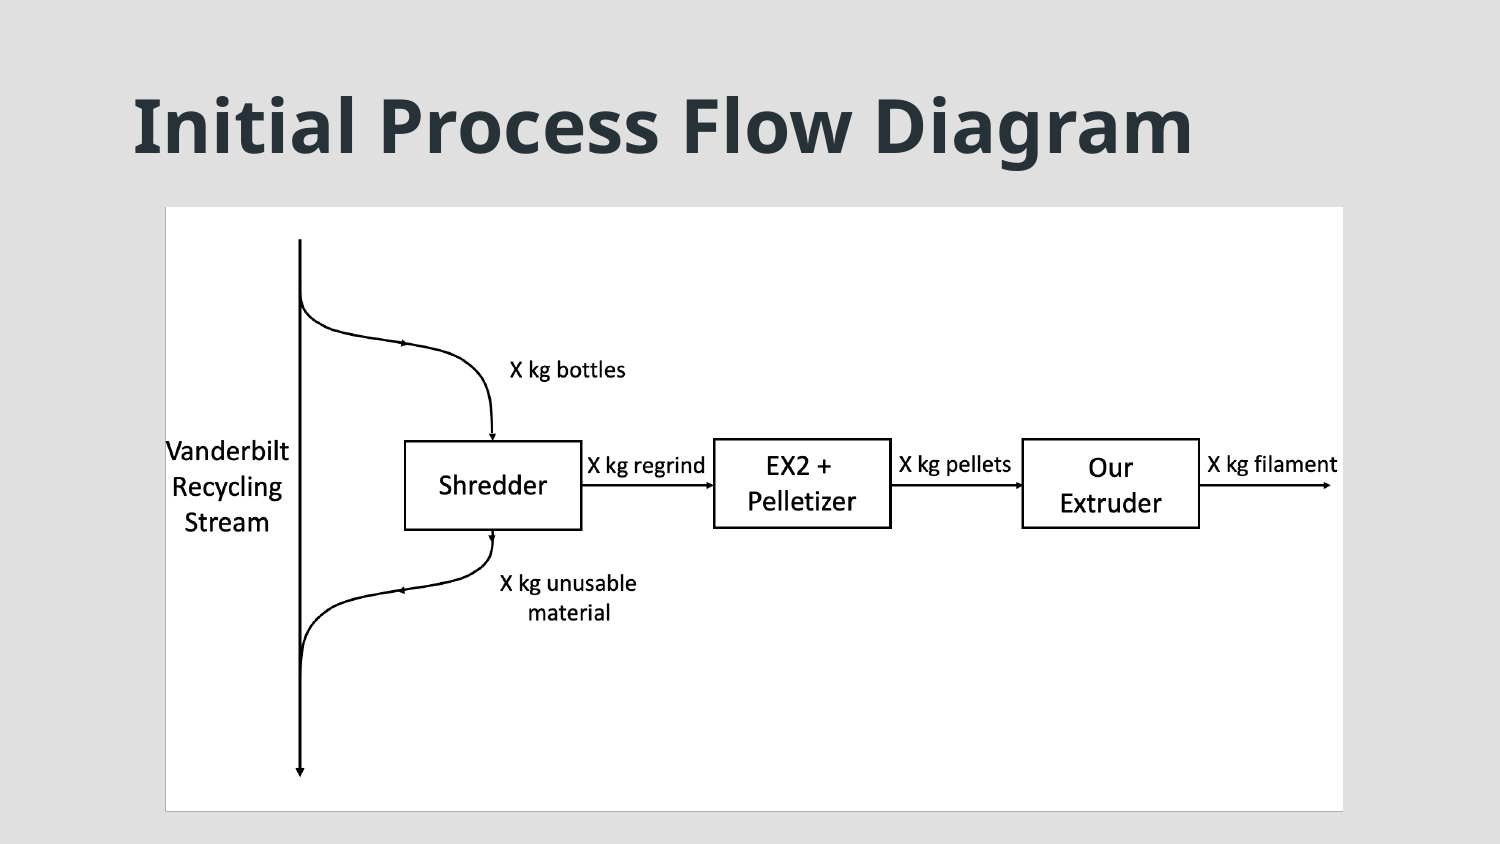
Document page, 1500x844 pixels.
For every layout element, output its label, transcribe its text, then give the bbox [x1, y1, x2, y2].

title Initial Process Flow Diagram [118, 63, 1382, 165]
picture [147, 206, 1353, 812]
list [118, 187, 769, 756]
